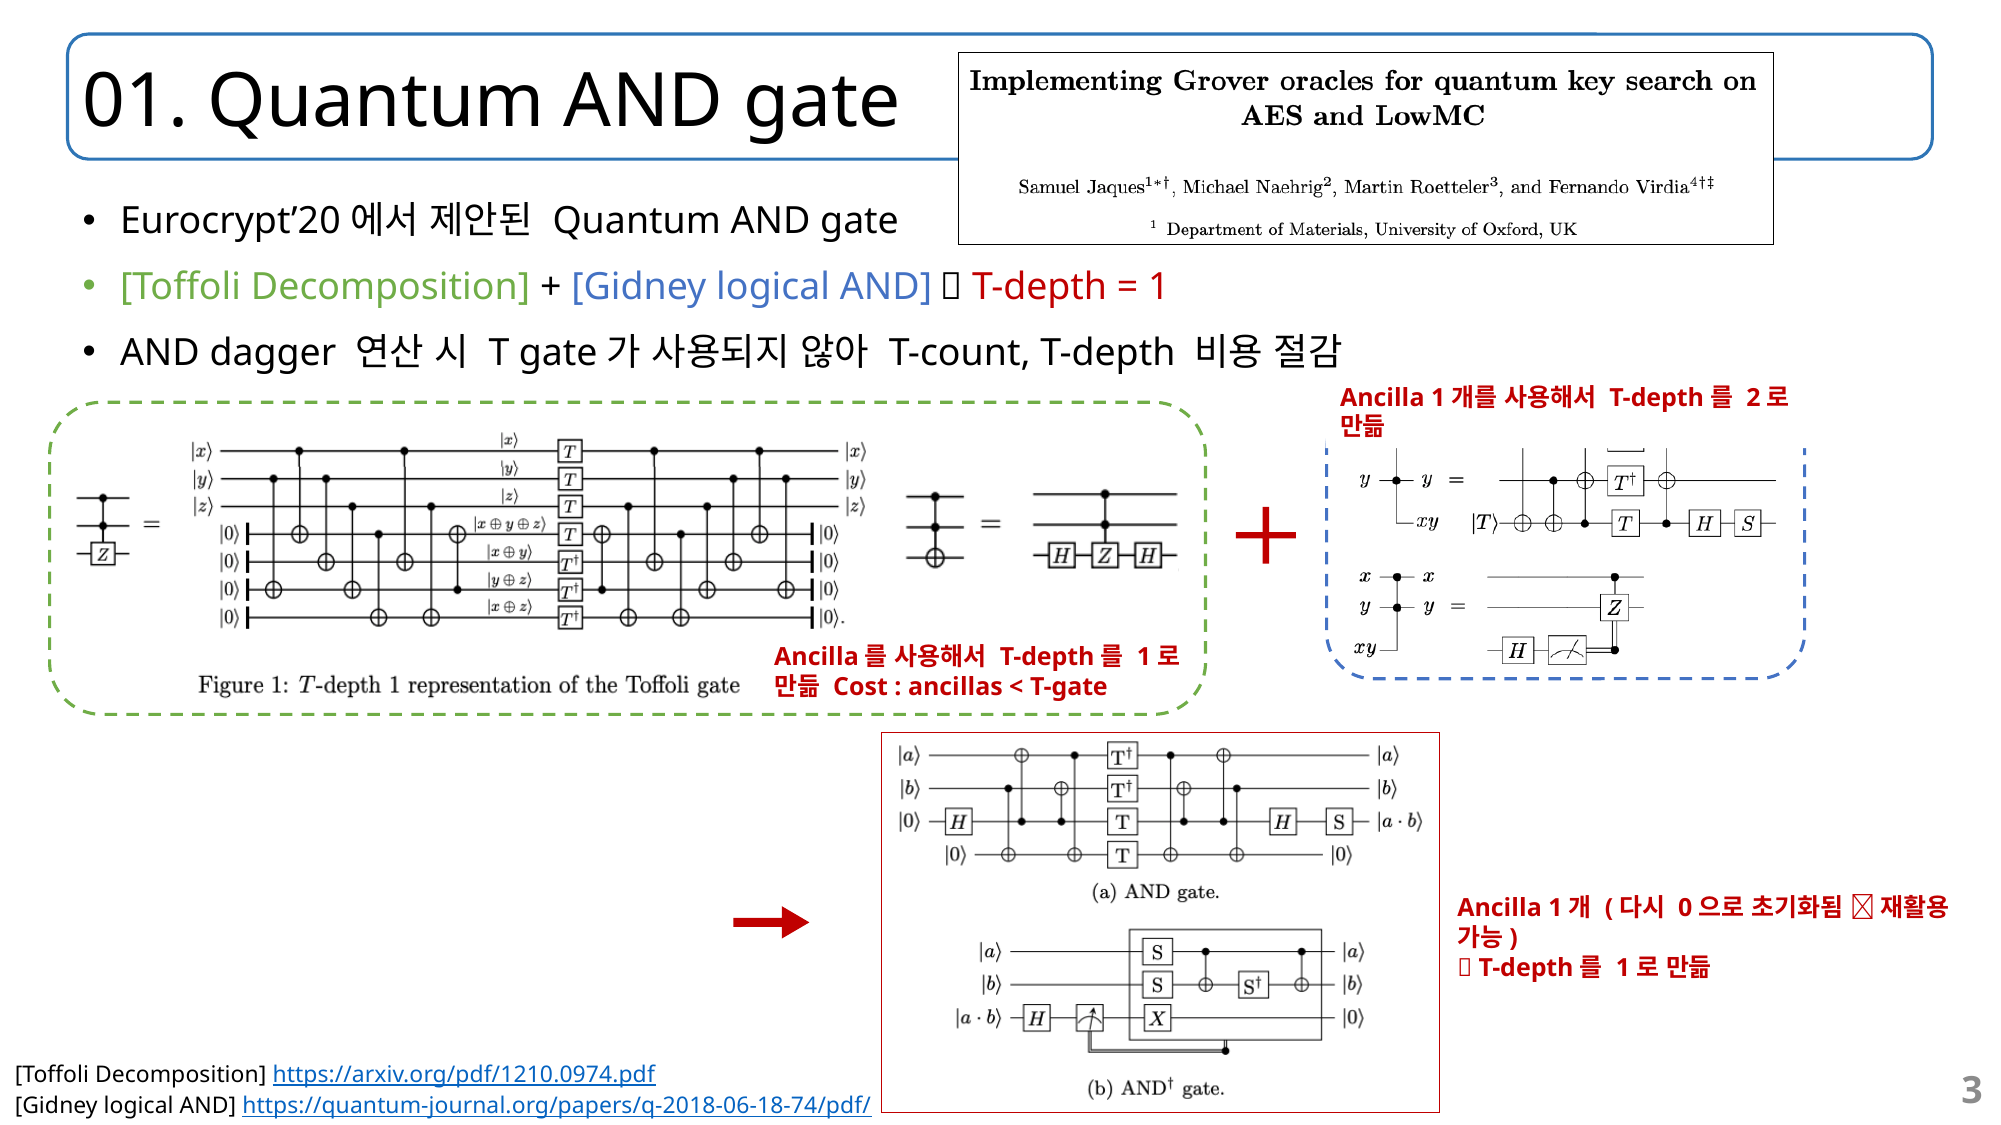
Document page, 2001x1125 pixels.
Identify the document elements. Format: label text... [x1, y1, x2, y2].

picture [889, 466, 1179, 581]
text_box Ancilla 1개를 사용해서 T-depth를 2로 만듦 [1325, 373, 1816, 449]
text_box [732, 904, 812, 941]
text_box [1354, 676, 1777, 680]
text_box [885, 708, 1181, 716]
title 01. Quantum AND gate [67, 34, 1933, 160]
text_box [49, 421, 889, 715]
text_box [1325, 449, 1346, 672]
text_box [1235, 506, 1297, 565]
picture [1346, 411, 1789, 676]
picture [881, 732, 1440, 1113]
text_box Ancilla를 사용해서 T-depth를 1로 만듦 Cost : ancillas < T-gate [889, 633, 1199, 708]
slide_number 3 [1547, 1061, 1998, 1122]
list Eurocrypt’20에서 제안된 Quantum AND gate [Toffoli Decomposition] + [Gidney logical AND]  T-depth = 1 AND dagger 연산 시 T gate가 사용되지 않아 T-count, T-depth 비용 절감 [67, 189, 1933, 1057]
text_box Ancilla 1개 (다시 0으로 초기화됨  재활용 가능)  T-depth를 1로 만듦 [1442, 884, 1969, 990]
text_box [Toffoli Decomposition] https://arxiv.org/pdf/1210.0974.pdf [Gidney logical AND] https://quantum-journal.org/papers/q-2018-06-18-74/pdf/ [0, 1052, 907, 1125]
text_box [1789, 449, 1806, 669]
picture [958, 52, 1774, 245]
text_box [60, 401, 1207, 690]
